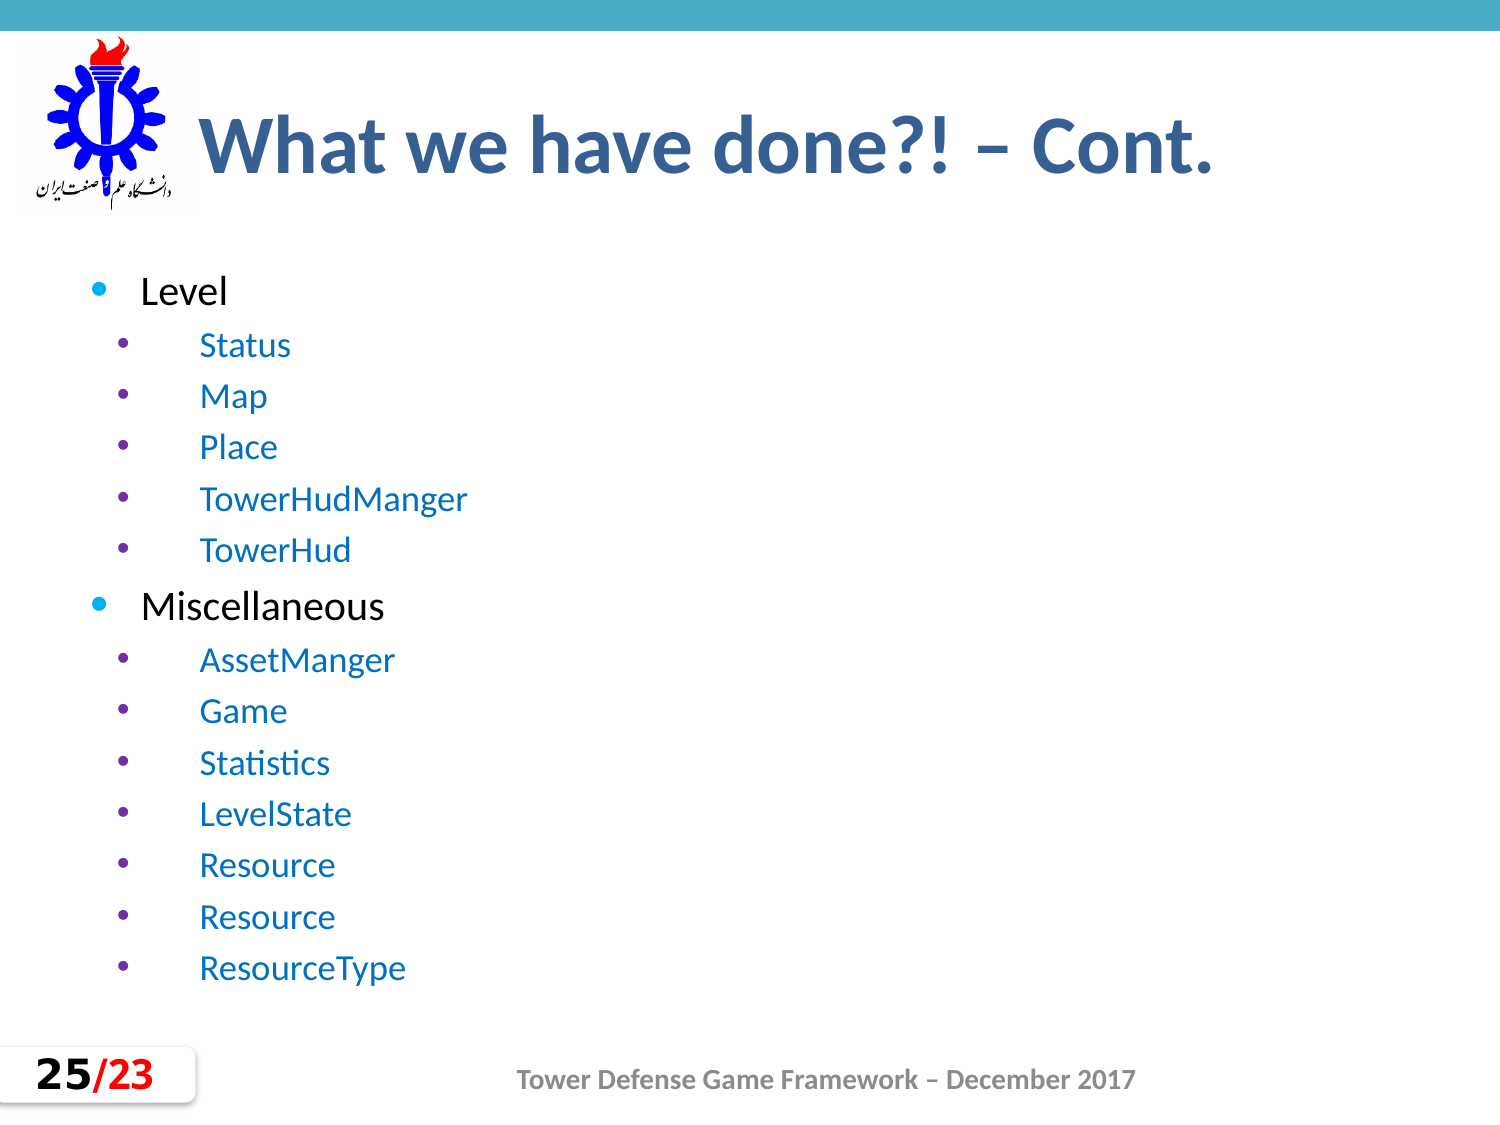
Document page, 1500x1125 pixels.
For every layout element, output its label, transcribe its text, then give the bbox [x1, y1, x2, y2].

footer Tower Defense Game Framework – December 2017 [194, 1047, 1459, 1108]
list Level Status Map Place TowerHudManger TowerHud Miscellaneous AssetManger Game Statistics LevelState Resource Resource ResourceType [75, 255, 1425, 1000]
picture [17, 33, 199, 214]
list What we have done?! – Cont. [183, 54, 1425, 227]
